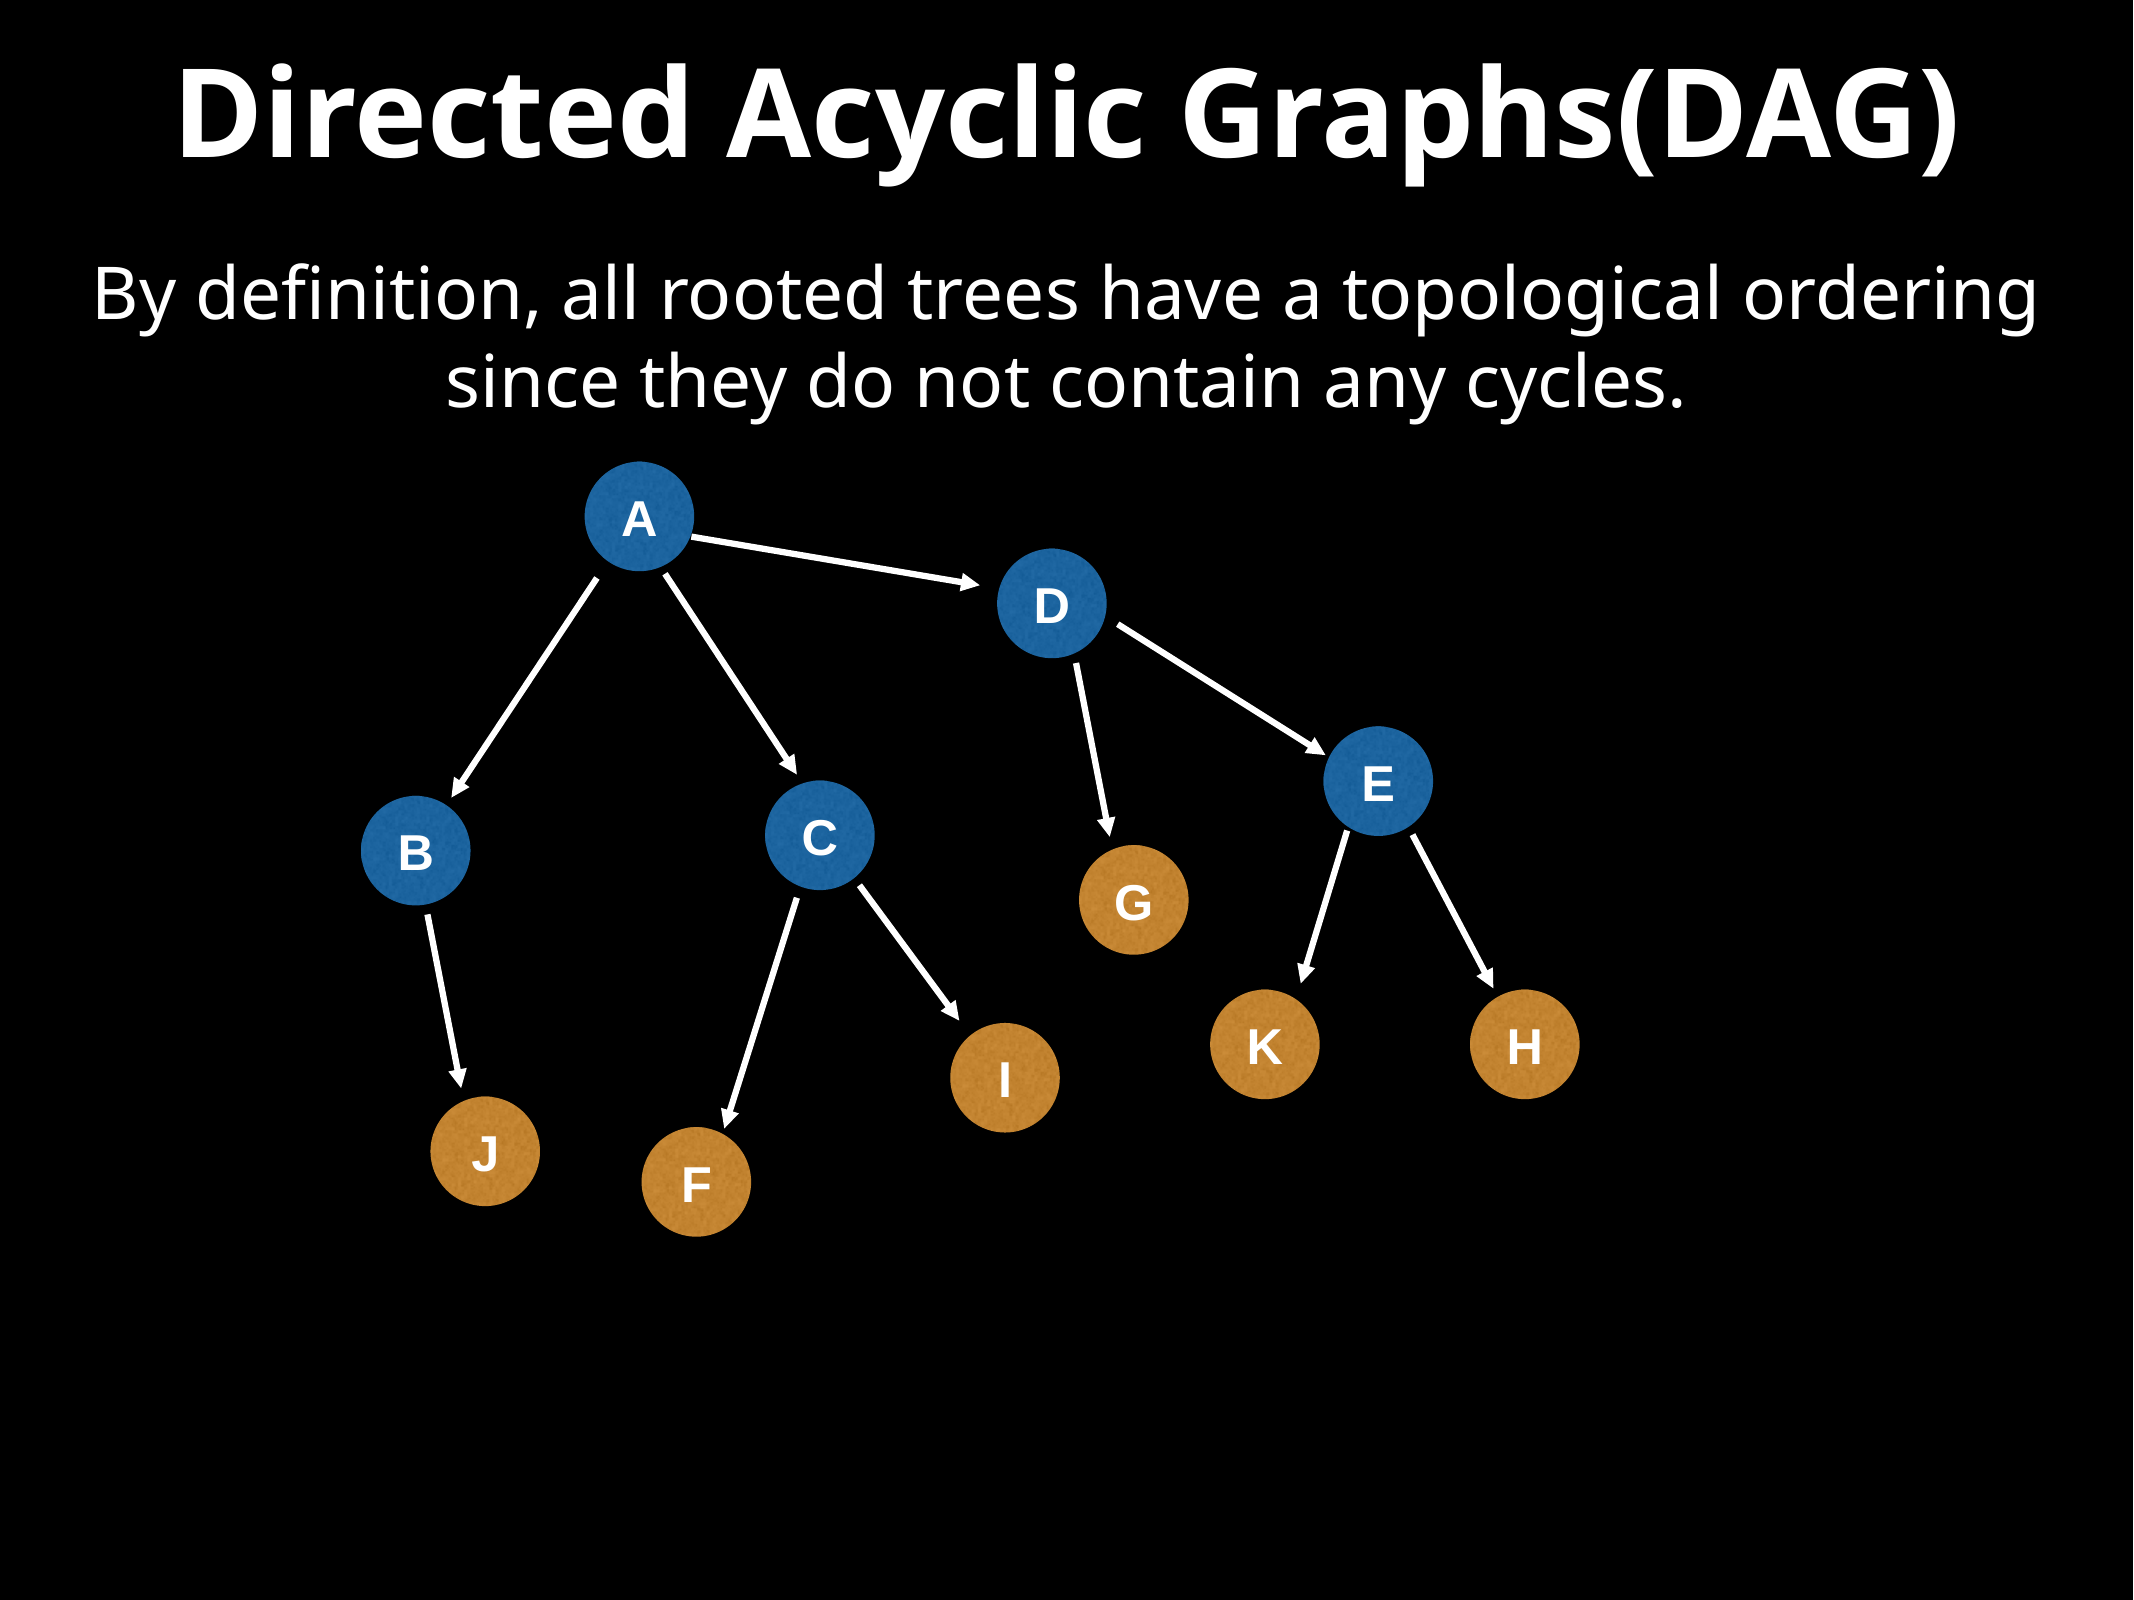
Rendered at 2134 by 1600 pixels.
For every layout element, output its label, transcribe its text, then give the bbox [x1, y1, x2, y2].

title Directed Acyclic Graphs(DAG) [12, 15, 2122, 202]
text_box C [765, 780, 875, 891]
text_box E [1323, 726, 1434, 836]
text_box [427, 914, 465, 1089]
text_box By definition, all rooted trees have a topological ordering since they do not contain any cycles. [32, 238, 2101, 430]
text_box D [997, 548, 1107, 659]
text_box F [641, 1127, 752, 1237]
text_box [859, 885, 960, 1021]
text_box K [1210, 989, 1320, 1100]
text_box H [1470, 989, 1580, 1100]
text_box [1117, 624, 1326, 756]
text_box I [950, 1023, 1060, 1133]
text_box [722, 897, 797, 1129]
text_box [691, 536, 980, 590]
text_box B [361, 795, 471, 906]
text_box [664, 573, 797, 775]
text_box [1075, 662, 1114, 837]
text_box G [1079, 845, 1189, 955]
text_box [1412, 834, 1494, 989]
text_box A [584, 461, 695, 572]
text_box [451, 577, 598, 798]
text_box [1298, 830, 1348, 984]
text_box J [430, 1096, 541, 1207]
